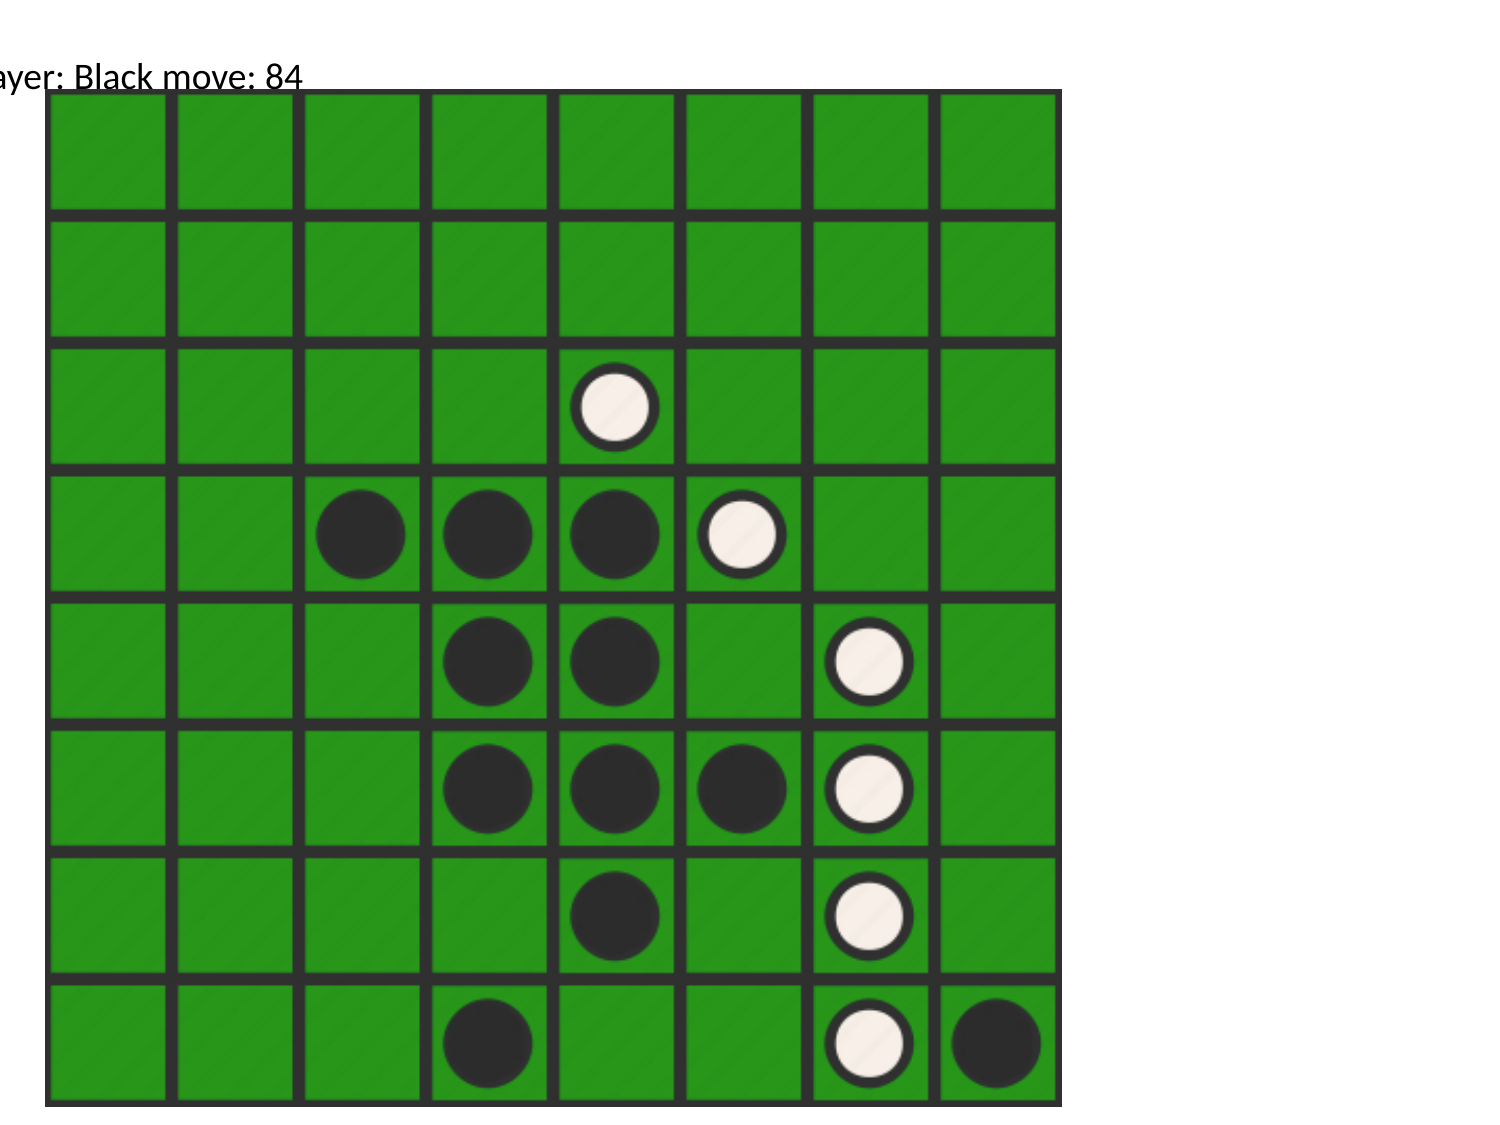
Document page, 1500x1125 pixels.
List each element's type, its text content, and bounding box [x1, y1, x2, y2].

picture [44, 89, 1062, 1107]
text_box turn: 13 player: Black move: 84 [0, 44, 319, 105]
